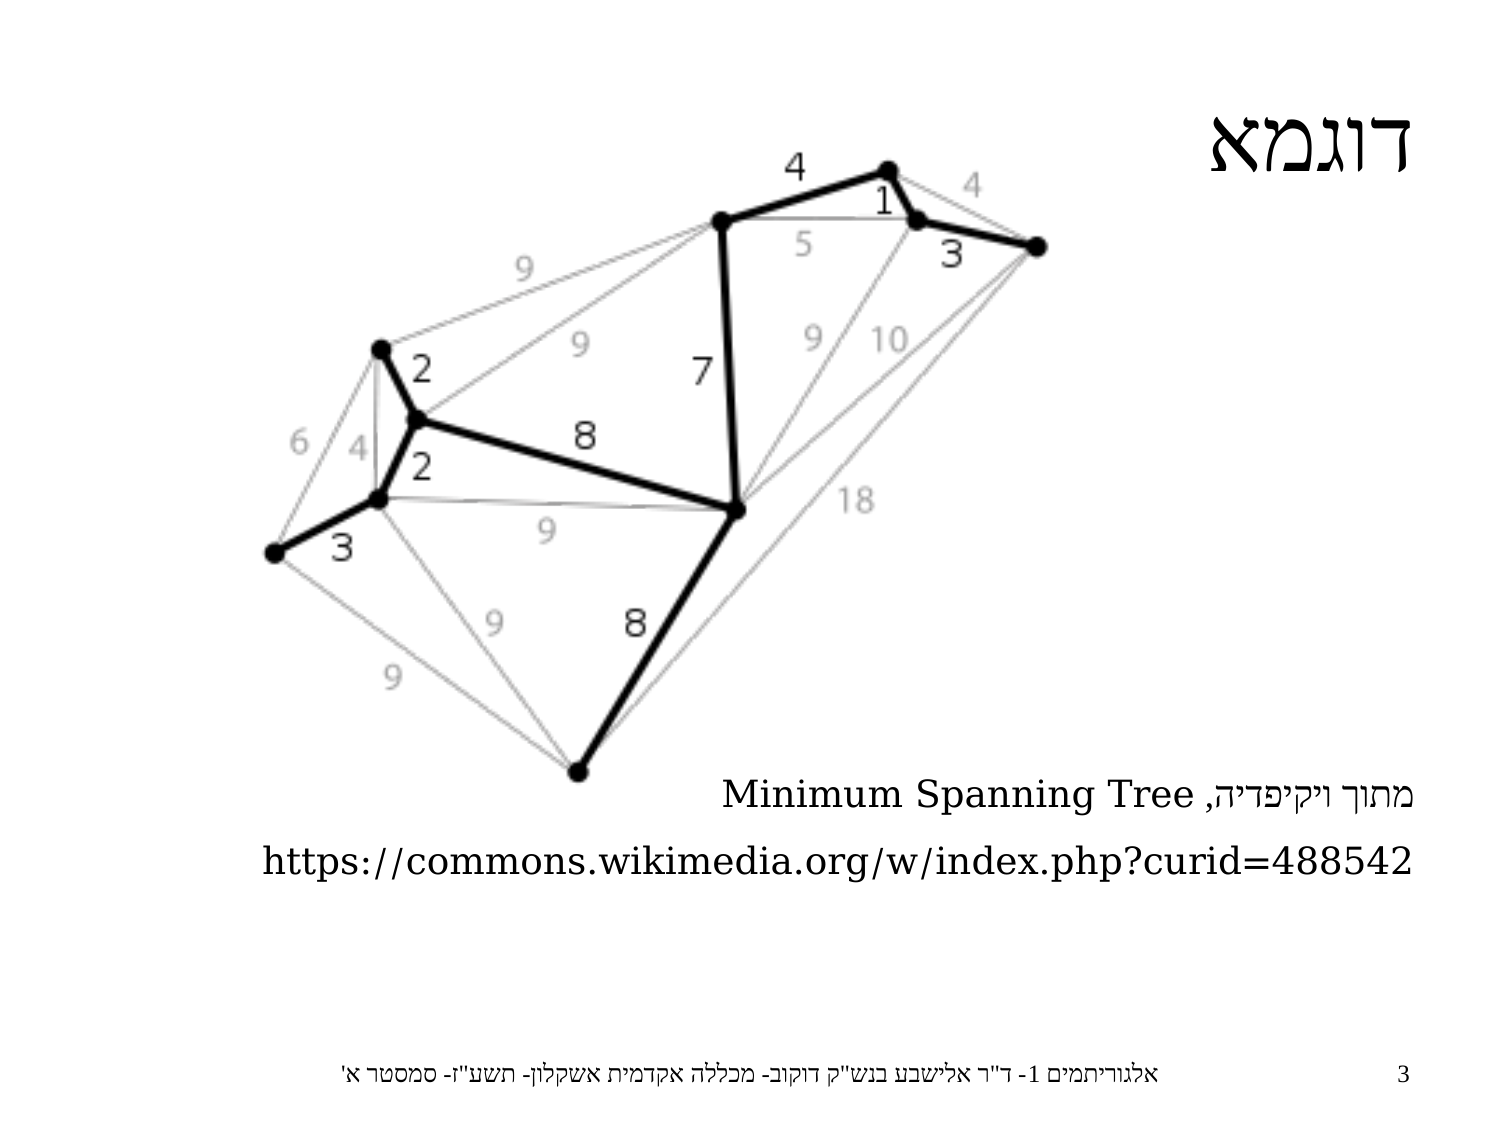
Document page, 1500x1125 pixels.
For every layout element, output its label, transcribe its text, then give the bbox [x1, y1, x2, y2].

footer אלגוריתמים 1- ד"ר אלישבע בנש"ק דוקוב- מכללה אקדמית אשקלון- תשע"ז- סמסטר א' [304, 1042, 1074, 1103]
text_box מתוך ויקיפדיה, Minimum Spanning Tree https://commons.wikimedia.org/w/index.php?curid=488542 [140, 739, 1430, 957]
picture [238, 134, 1078, 811]
slide_number 3 [1074, 1042, 1425, 1103]
text_box דוגמא [58, 46, 1430, 222]
